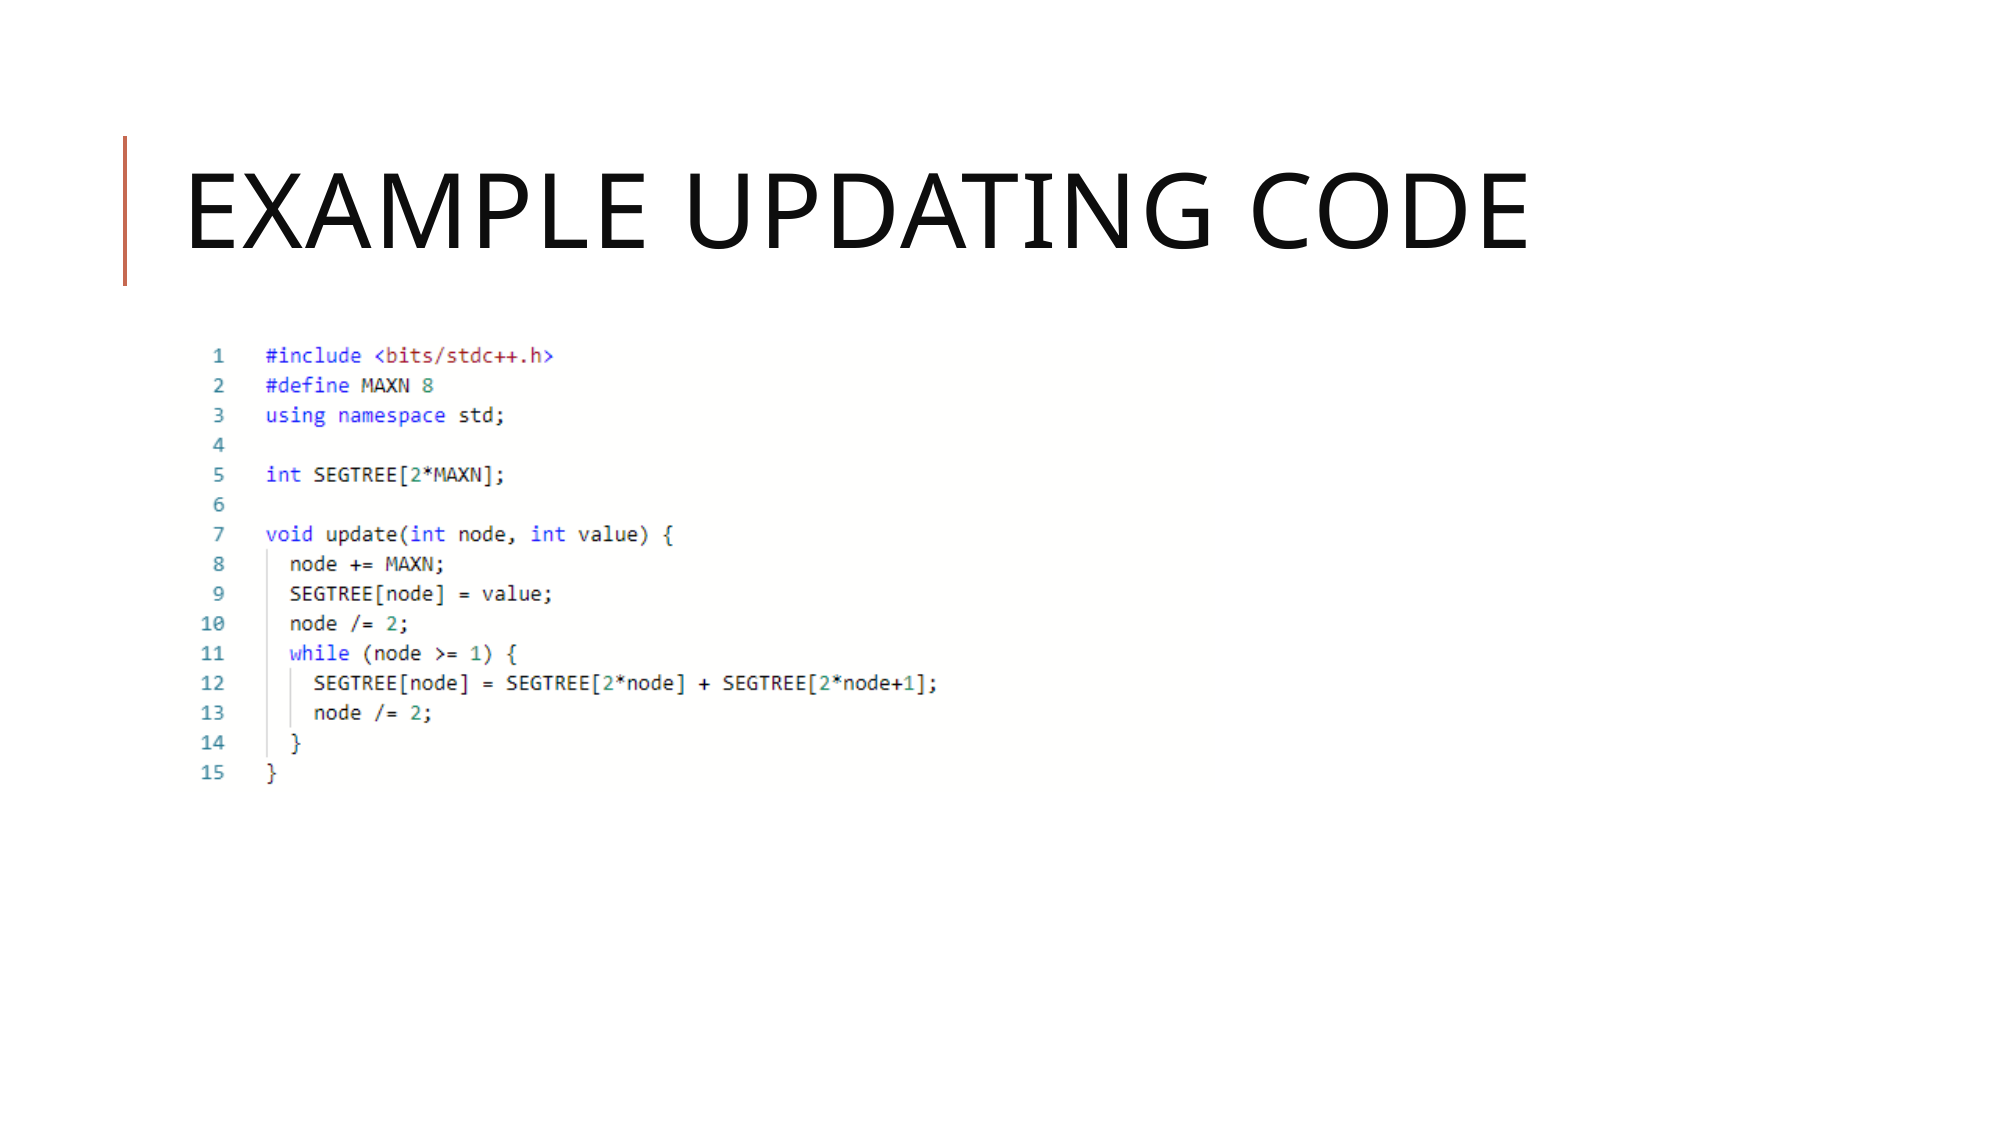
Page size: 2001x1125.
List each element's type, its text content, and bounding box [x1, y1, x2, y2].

picture [167, 341, 1216, 793]
title Example Updating code [168, 96, 1763, 342]
